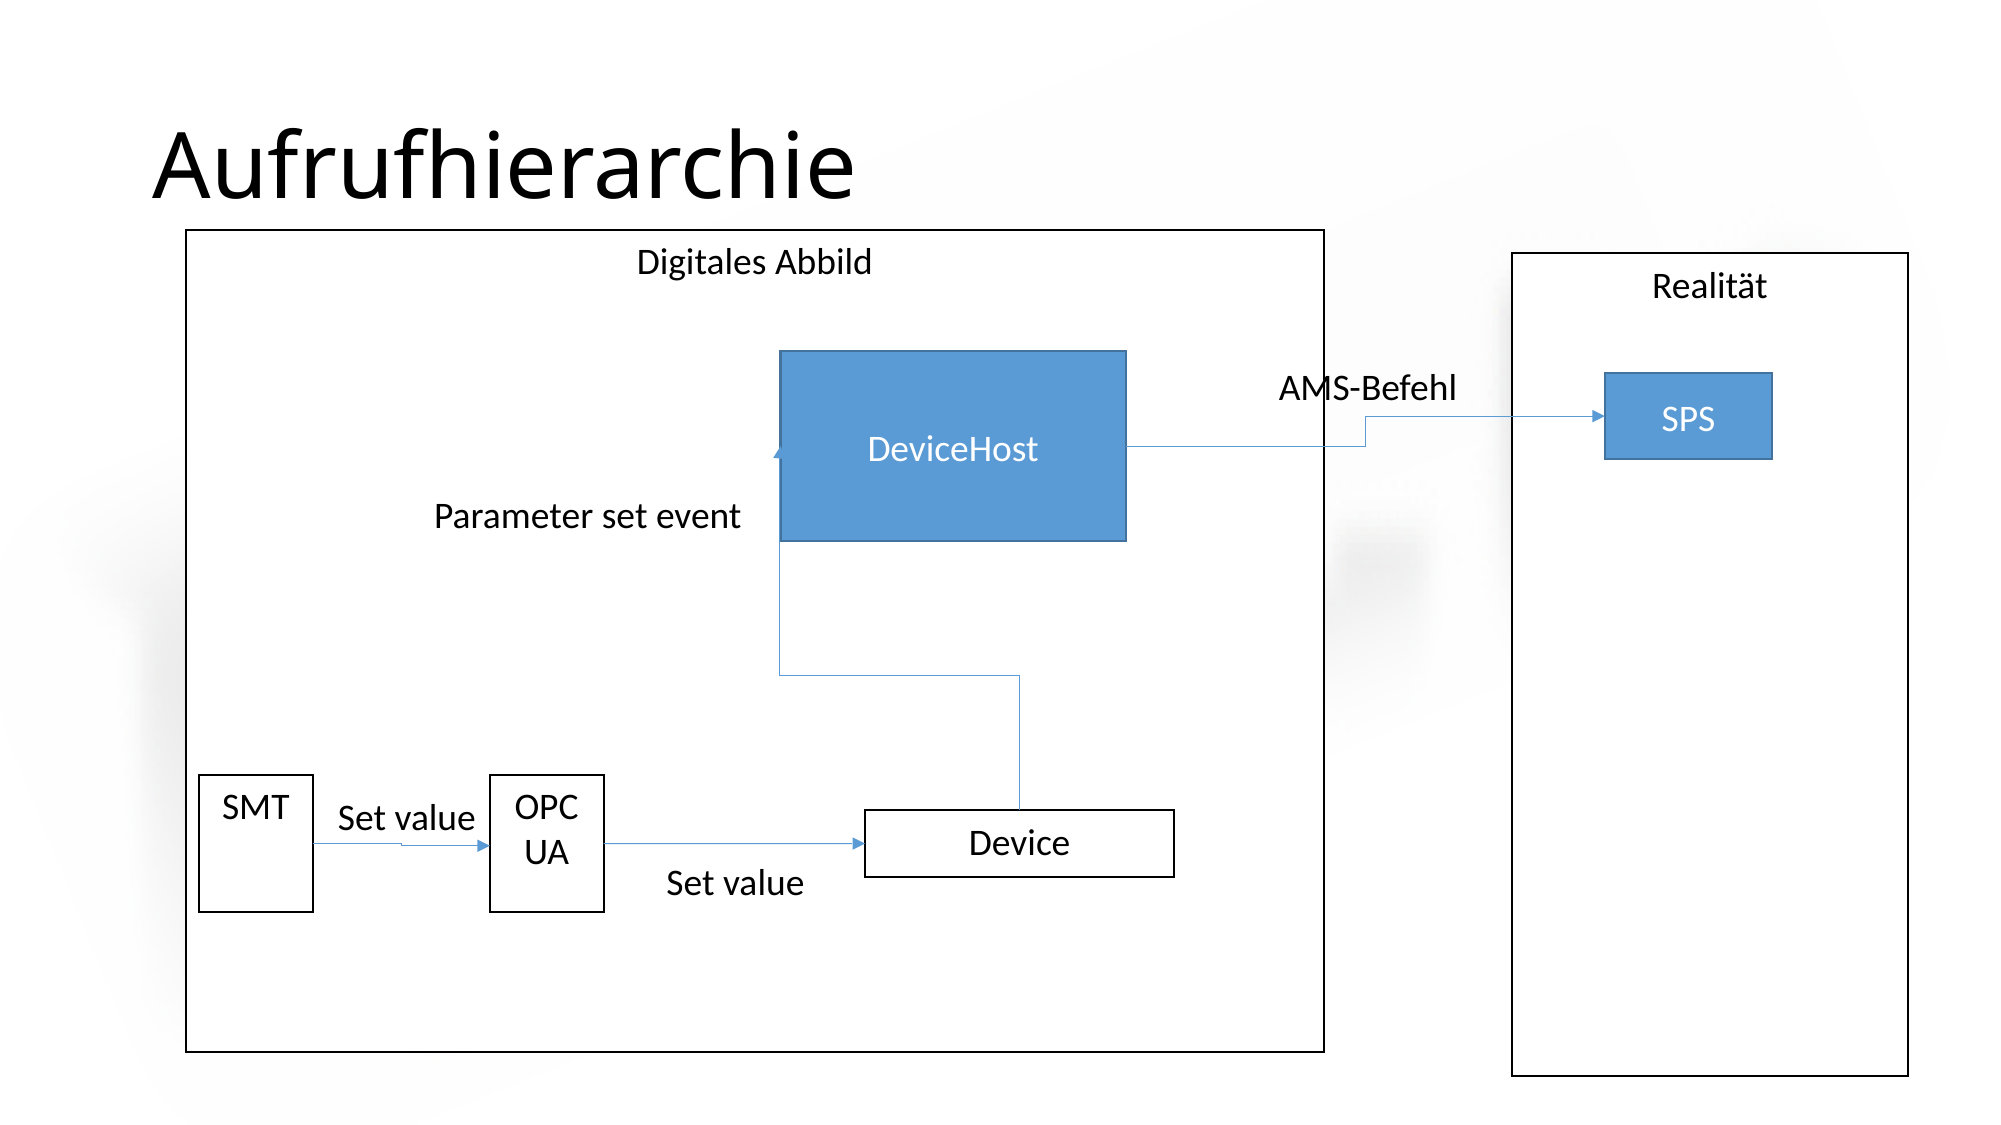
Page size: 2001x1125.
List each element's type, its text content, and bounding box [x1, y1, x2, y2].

text_box Set value [323, 785, 501, 845]
text_box SMT [198, 774, 314, 913]
text_box AMS-Befehl [1264, 355, 1509, 416]
text_box Digitales Abbild [185, 278, 1325, 1053]
text_box Set value [651, 850, 829, 911]
text_box SPS [1604, 372, 1773, 460]
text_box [717, 508, 1083, 748]
text_box DeviceHost [779, 350, 1127, 542]
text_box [1125, 416, 1605, 447]
text_box Realität [1511, 252, 1909, 1077]
text_box OPC UA [489, 774, 605, 913]
text_box Parameter set event [419, 483, 865, 544]
text_box Device [864, 809, 1175, 878]
title Aufrufhierarchie [137, 59, 1648, 278]
